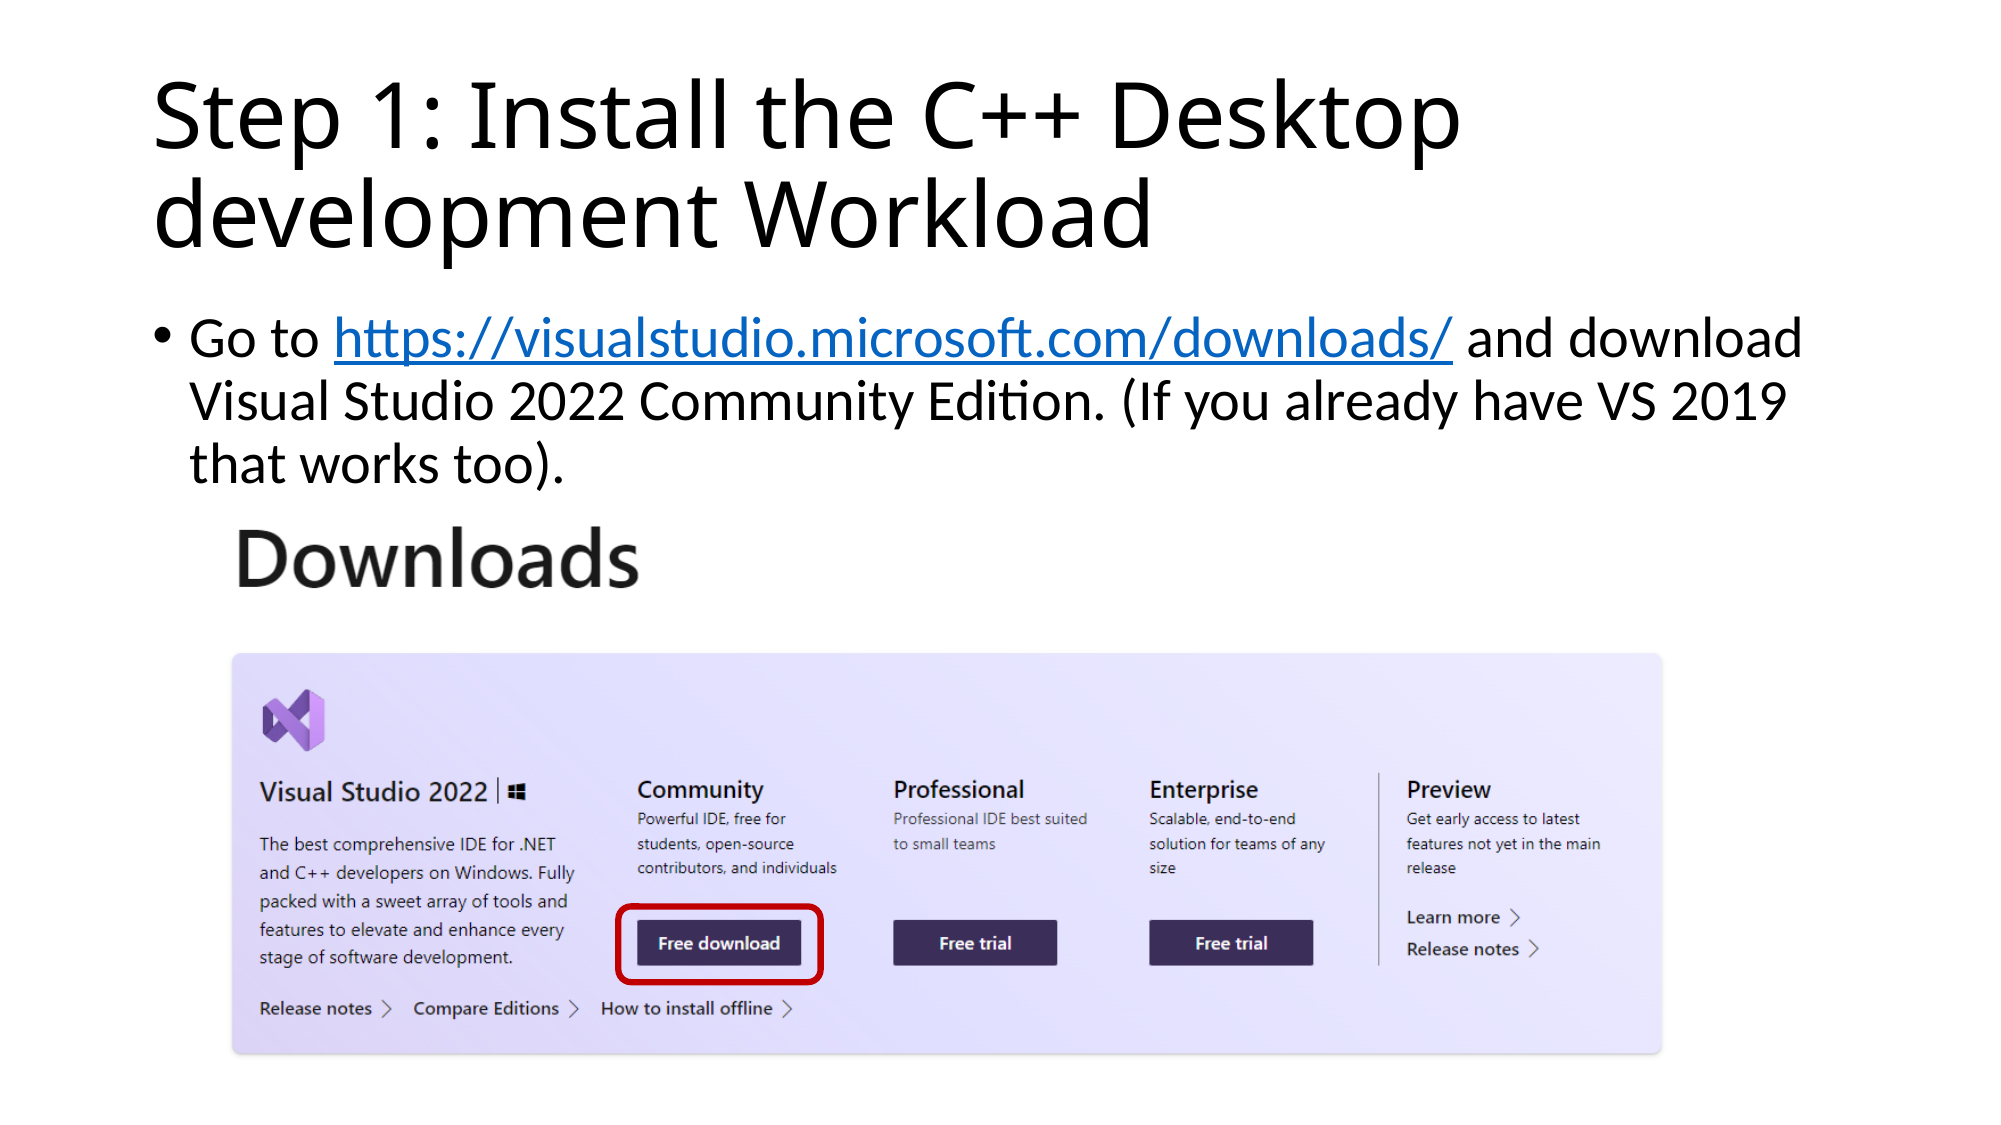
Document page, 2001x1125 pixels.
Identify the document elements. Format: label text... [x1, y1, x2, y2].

title Step 1: Install the C++ Desktop development Workload [137, 59, 1863, 278]
list Go to https://visualstudio.microsoft.com/downloads/ and download Visual Studio 2022 Community Edition. (If you already have VS 2019 that works too). [137, 299, 1863, 1014]
picture [222, 514, 1673, 1066]
